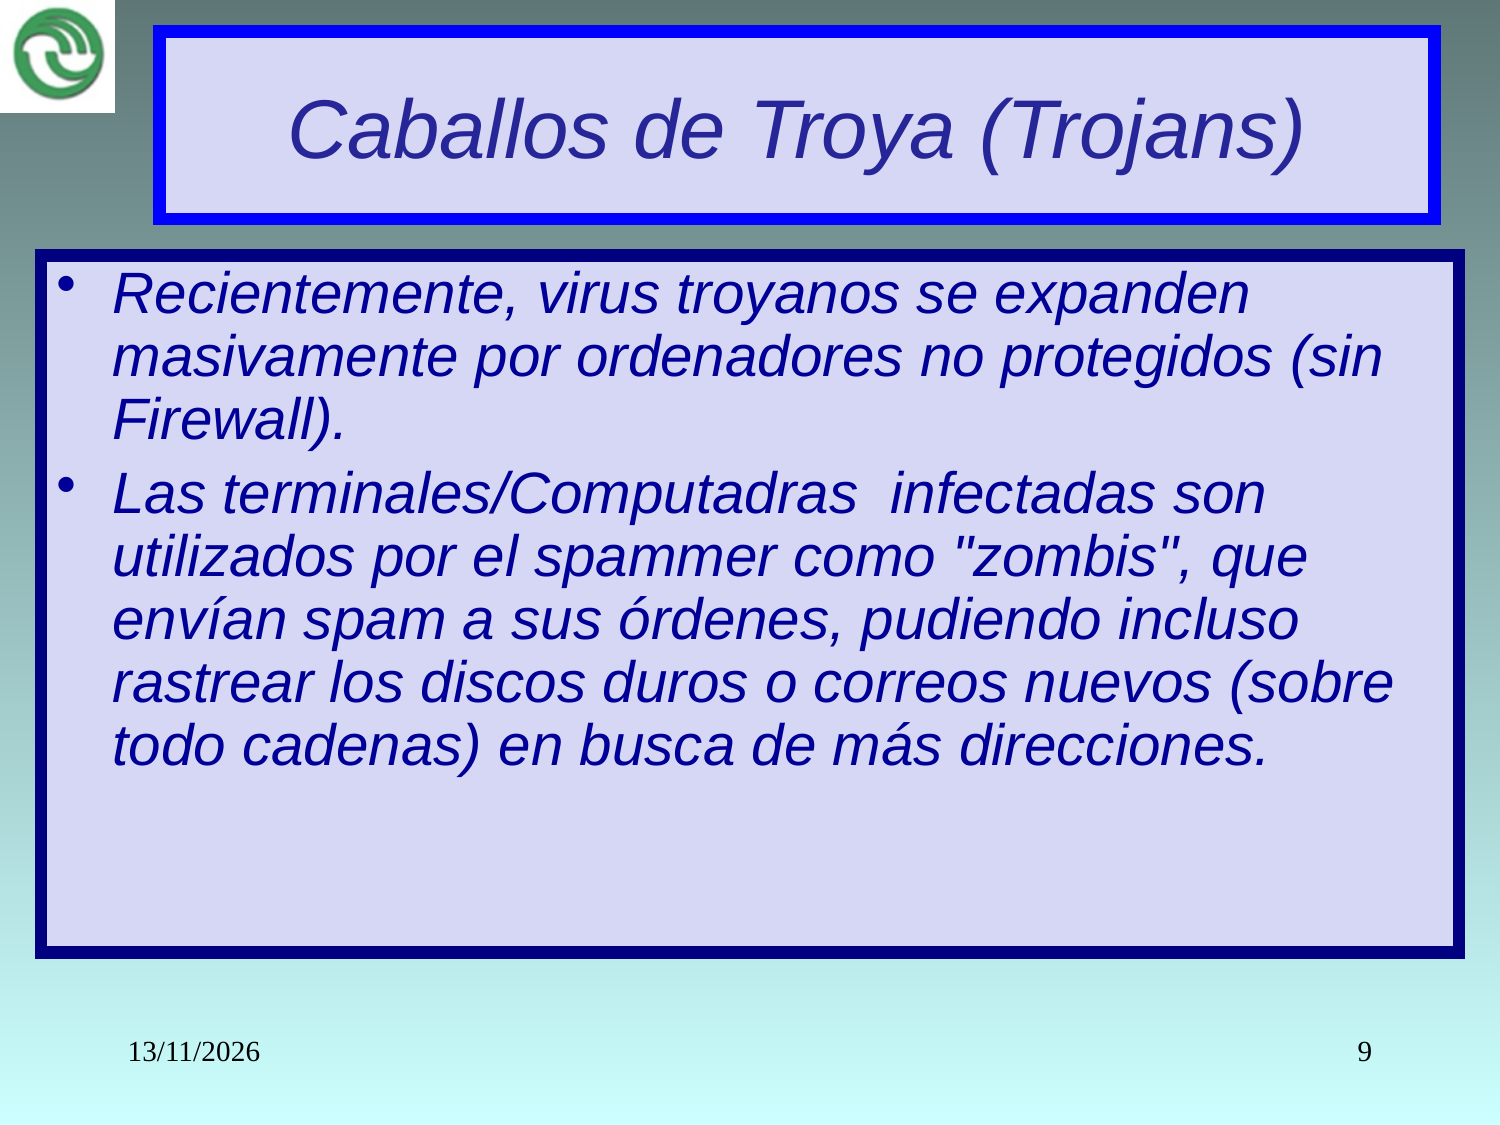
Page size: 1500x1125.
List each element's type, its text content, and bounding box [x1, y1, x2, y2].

title Caballos de Troya (Trojans) [159, 31, 1435, 220]
picture [0, 0, 115, 113]
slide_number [112, 1024, 426, 1101]
list Recientemente, virus troyanos se expanden masivamente por ordenadores no protegidos (sin Firewall). Las terminales/Computadras infectadas son utilizados por el spammer como "zombis", que envían spam a sus órdenes, pudiendo incluso rastrear los discos duros o correos nuevos (sobre todo cadenas) en busca de más direcciones. [40, 255, 1460, 953]
slide_number 9 [1074, 1024, 1388, 1101]
